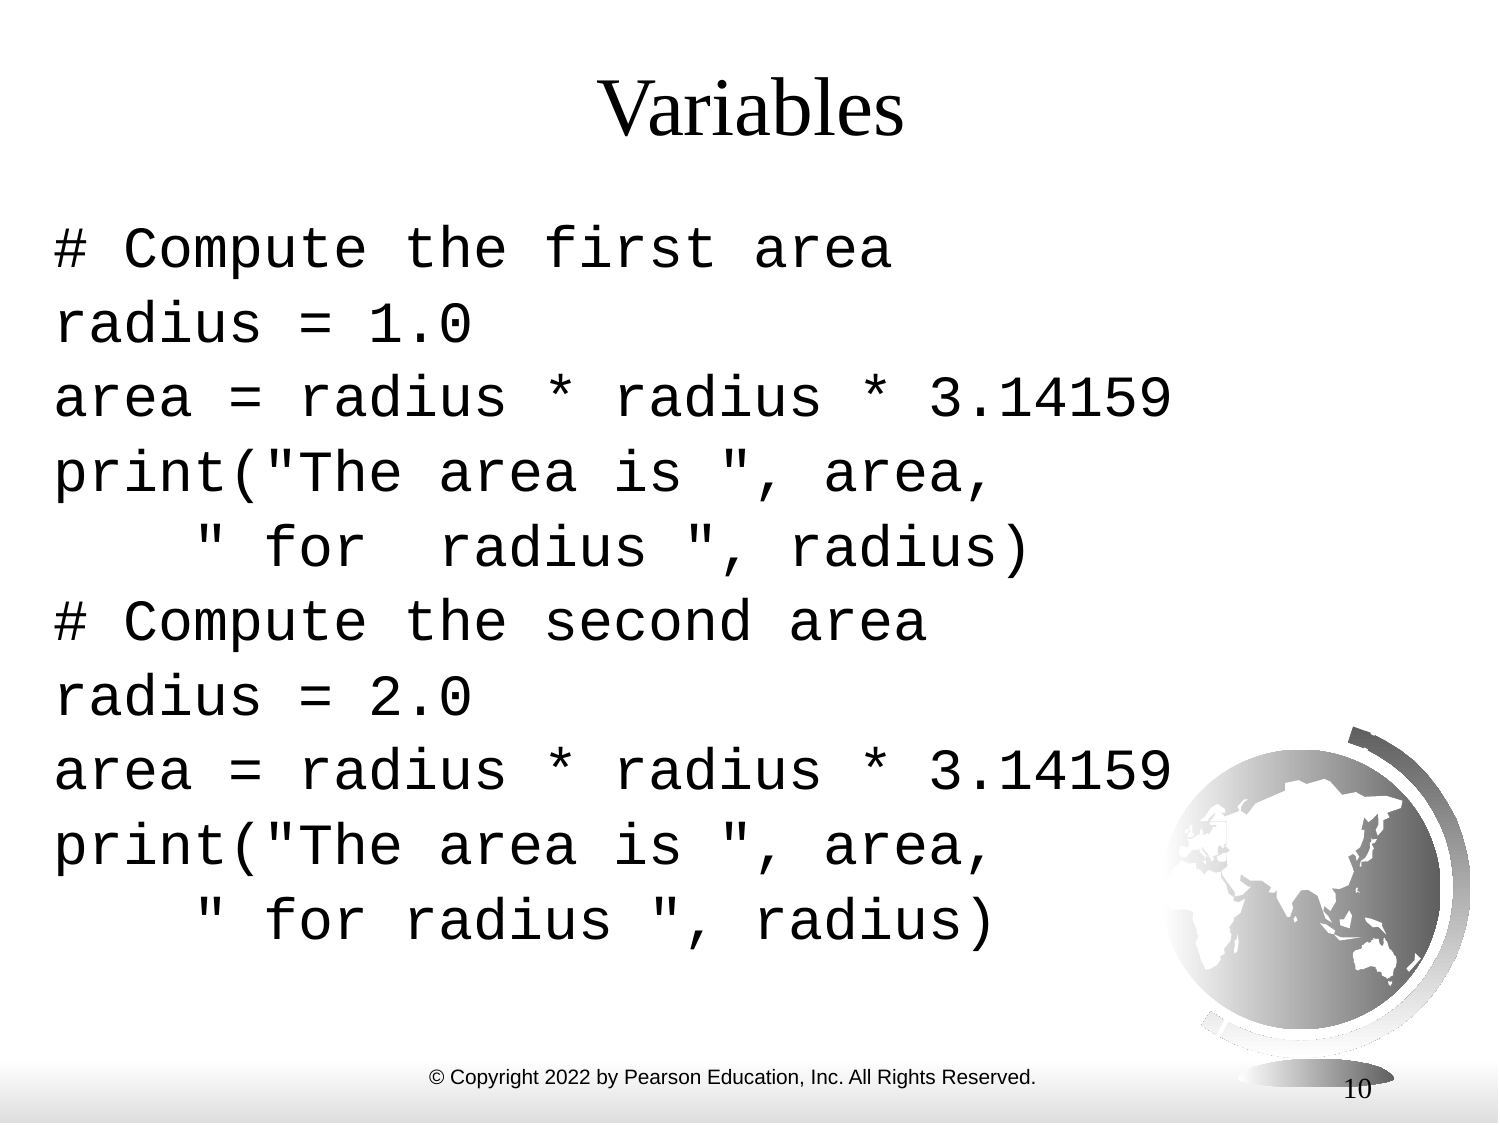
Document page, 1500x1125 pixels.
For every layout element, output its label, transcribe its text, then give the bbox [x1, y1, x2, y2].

slide_number 10 [1074, 1049, 1388, 1125]
title Variables [113, 52, 1389, 153]
list # Compute the first area radius = 1.0 area = radius * radius * 3.14159 print("The area is ", area, " for radius ", radius) # Compute the second area radius = 2.0 area = radius * radius * 3.14159 print("The area is ", area, " for radius ", radius) [38, 209, 1481, 1023]
